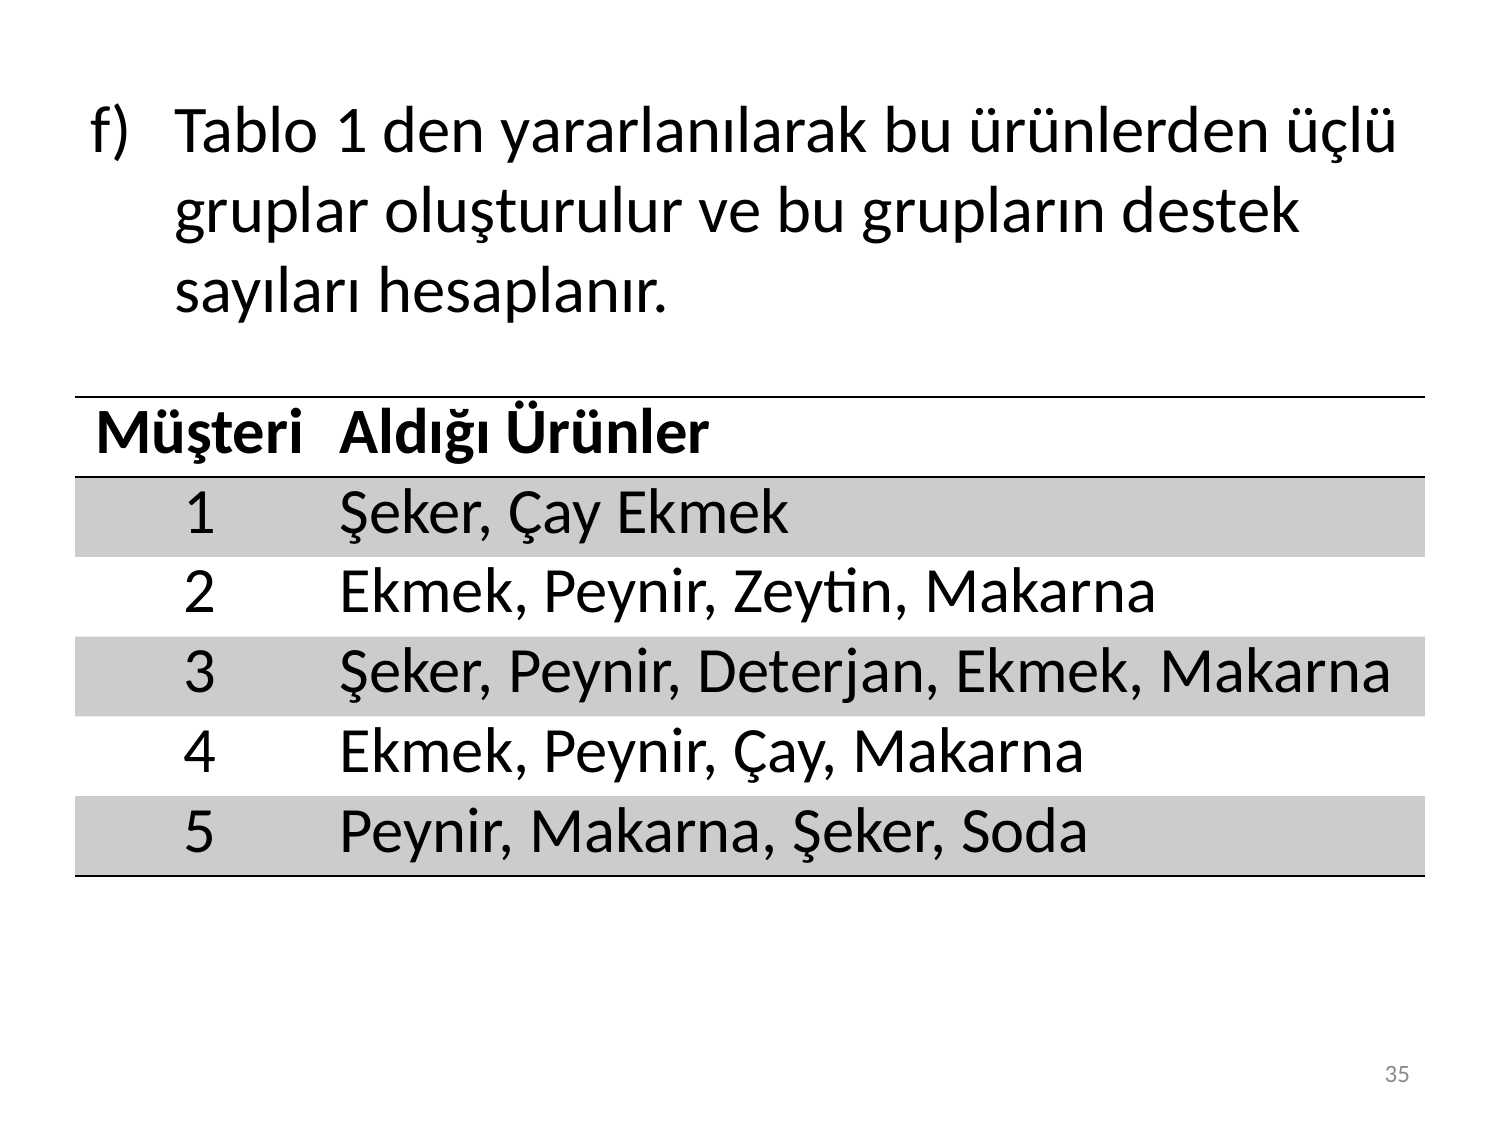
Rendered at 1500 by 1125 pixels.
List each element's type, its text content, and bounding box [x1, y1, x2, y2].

list Tablo 1 den yararlanılarak bu ürünlerden üçlü gruplar oluşturulur ve bu grupların destek sayıları hesaplanır. [75, 78, 1425, 355]
table_cell Şeker, Çay Ekmek [325, 478, 1425, 557]
table_header Aldığı Ürünler [325, 398, 1425, 476]
table_cell Ekmek, Peynir, Zeytin, Makarna [325, 557, 1425, 637]
table_cell 1 [75, 478, 325, 557]
table_cell 4 [75, 716, 325, 796]
table_cell Peynir, Makarna, Şeker, Soda [325, 796, 1425, 875]
table_cell 5 [75, 796, 325, 875]
table_cell 3 [75, 637, 325, 716]
table_cell Şeker, Peynir, Deterjan, Ekmek, Makarna [325, 637, 1425, 716]
table_cell Ekmek, Peynir, Çay, Makarna [325, 716, 1425, 796]
table_cell 2 [75, 557, 325, 637]
slide_number 35 [1074, 1042, 1425, 1103]
table_header Müşteri [75, 398, 325, 476]
